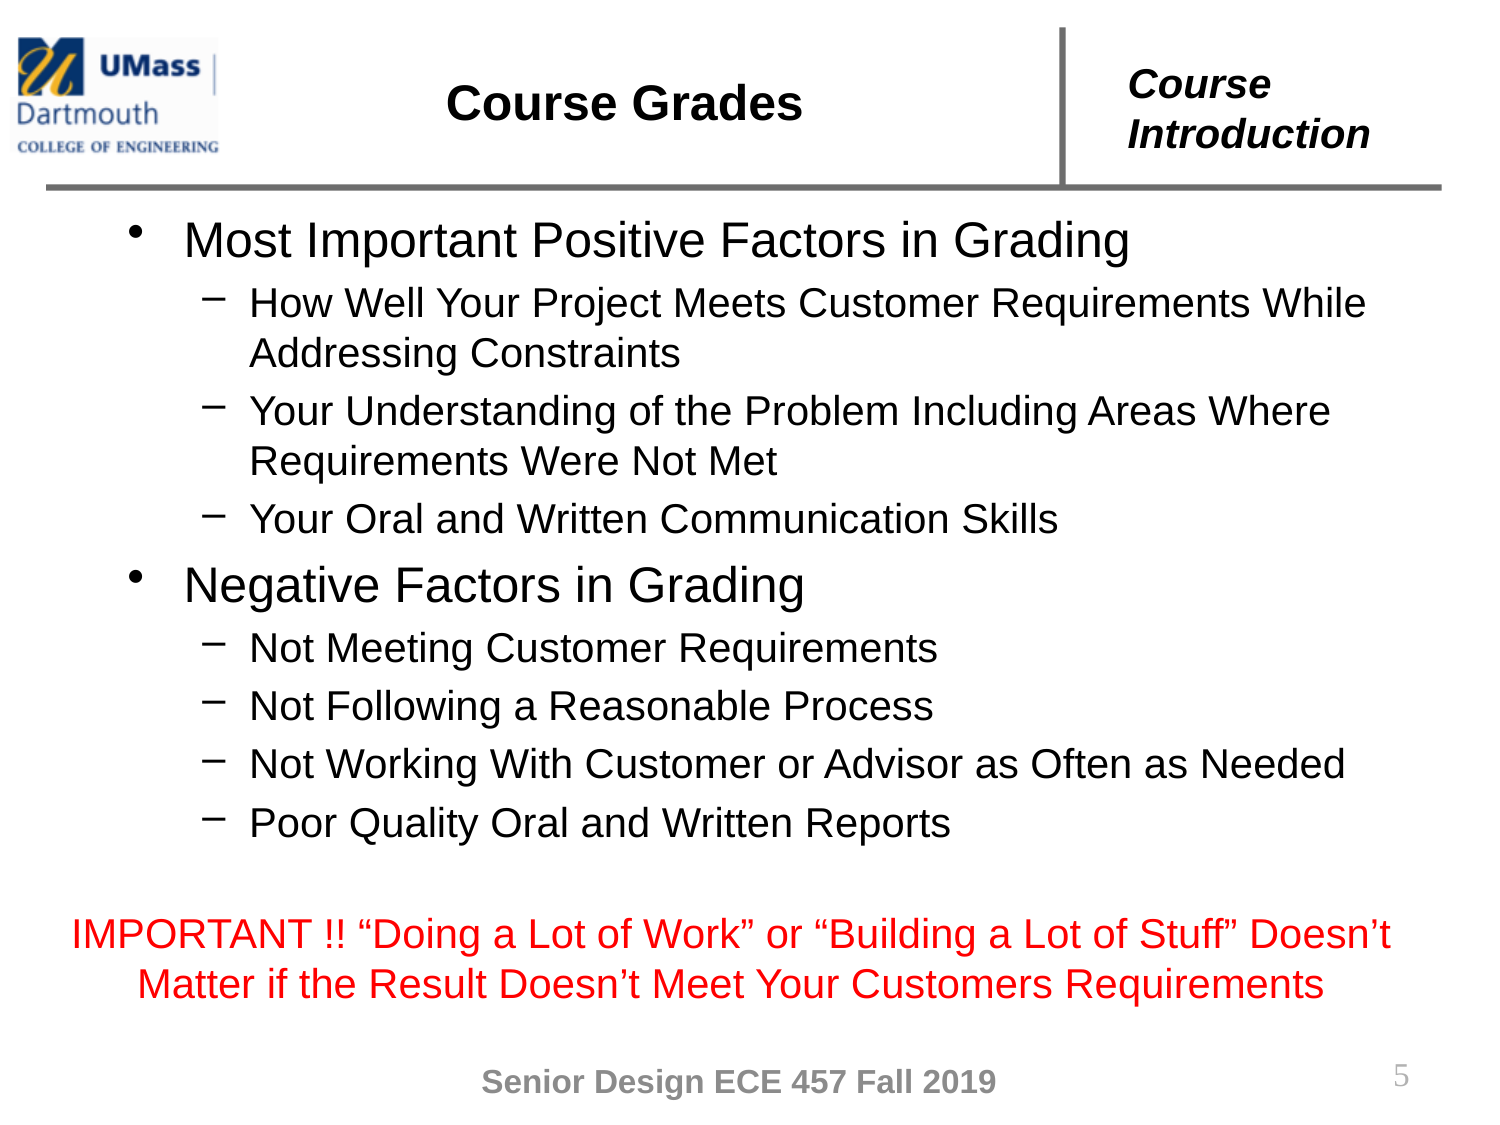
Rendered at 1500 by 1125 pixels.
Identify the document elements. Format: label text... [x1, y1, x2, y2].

title Course Grades [237, 50, 1013, 150]
list Most Important Positive Factors in Grading How Well Your Project Meets Customer Requirements While Addressing Constraints Your Understanding of the Problem Including Areas Where Requirements Were Not Met Your Oral and Written Communication Skills Negative Factors in Grading Not Meeting Customer Requirements Not Following a Reasonable Process Not Working With Customer or Advisor as Often as Needed Poor Quality Oral and Written Reports [112, 200, 1388, 875]
footer Senior Design ECE 457 Fall 2019 [456, 1050, 1032, 1111]
slide_number 5 [1074, 1042, 1425, 1103]
picture [9, 37, 238, 161]
text_box IMPORTANT !! “Doing a Lot of Work” or “Building a Lot of Stuff” Doesn’t Matter if the Result Doesn’t Meet Your Customers Requirements [49, 899, 1413, 1015]
